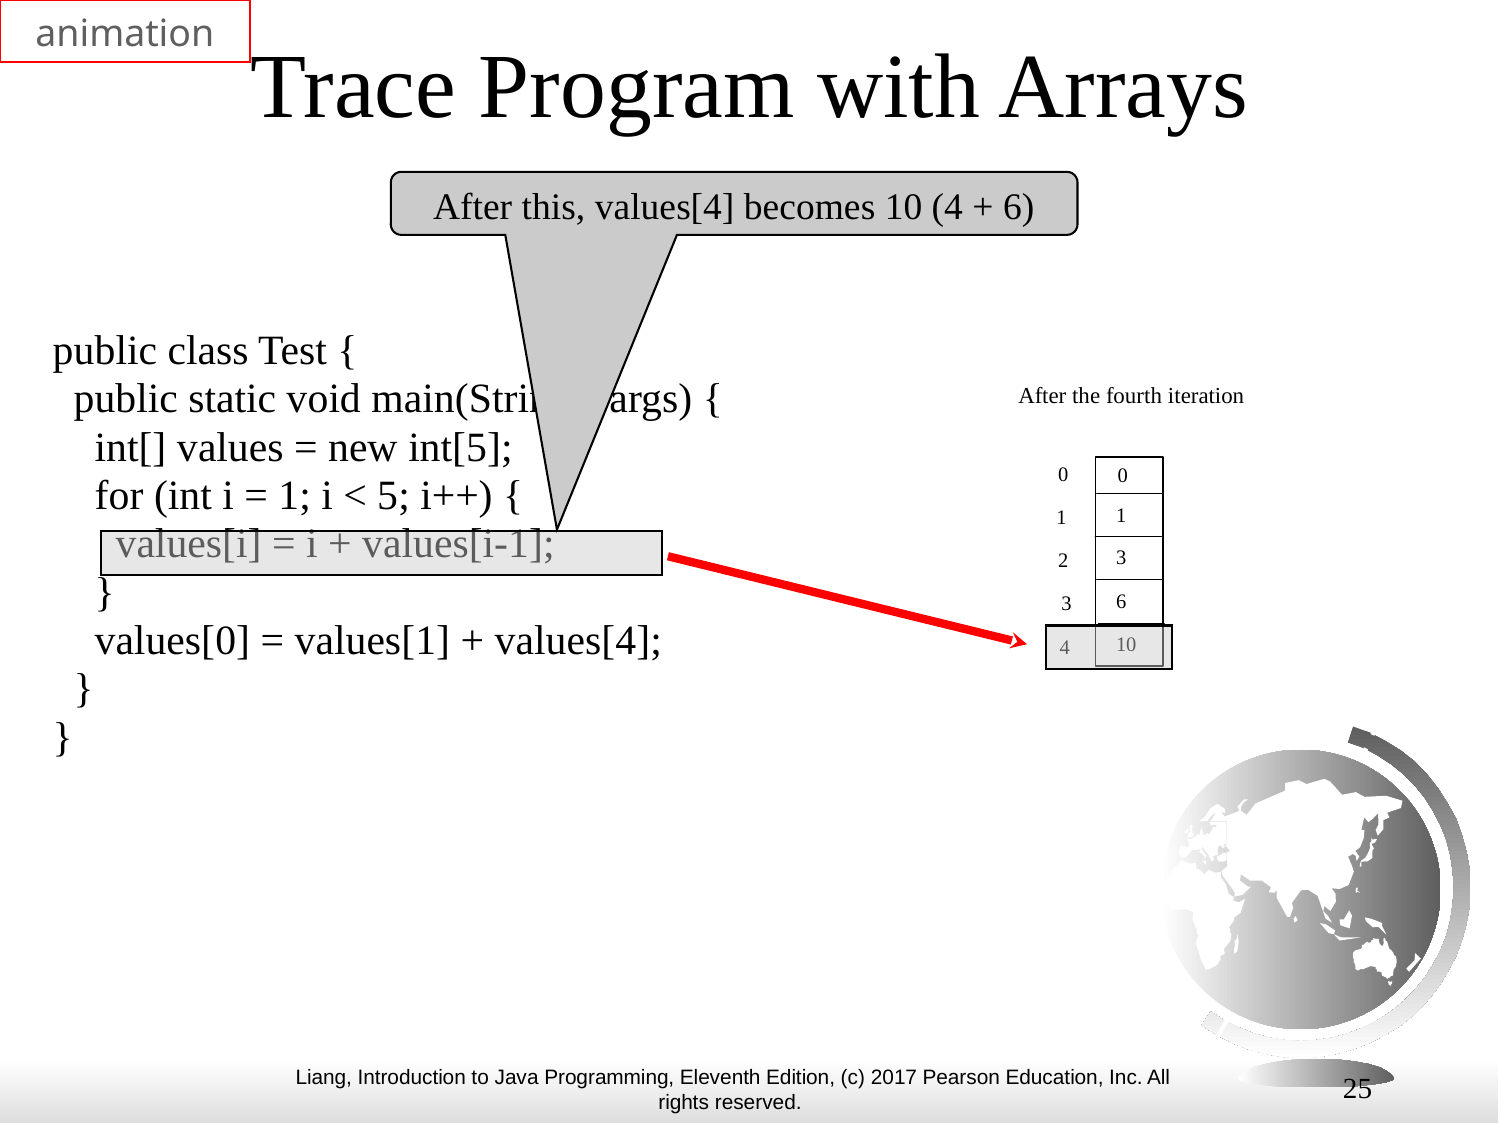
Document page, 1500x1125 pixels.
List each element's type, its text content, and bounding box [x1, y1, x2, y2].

text_box animation [0, 0, 250, 63]
text_box After this, values[4] becomes 10 (4 + 6) [390, 171, 1078, 421]
list public class Test { public static void main(String[] args) { int[] values = new int[5]; for (int i = 1; i < 5; i++) { values[i] = i + values[i-1]; } values[0] = values[1] + values[4]; } } [602, 324, 750, 421]
slide_number 25 [1074, 1049, 1388, 1125]
list public class Test { public static void main(String[] args) { int[] values = new int[5]; for (int i = 1; i < 5; i++) { values[i] = i + values[i-1]; } values[0] = values[1] + values[4]; } } [37, 422, 750, 788]
title Trace Program with Arrays [112, 37, 1388, 125]
list public class Test { public static void main(String[] args) { int[] values = new int[5]; for (int i = 1; i < 5; i++) { values[i] = i + values[i-1]; } values[0] = values[1] + values[4]; } } [37, 324, 537, 421]
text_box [957, 335, 1280, 681]
text_box After this, values[4] becomes 10 (4 + 6) [538, 422, 601, 530]
text_box [100, 530, 662, 575]
